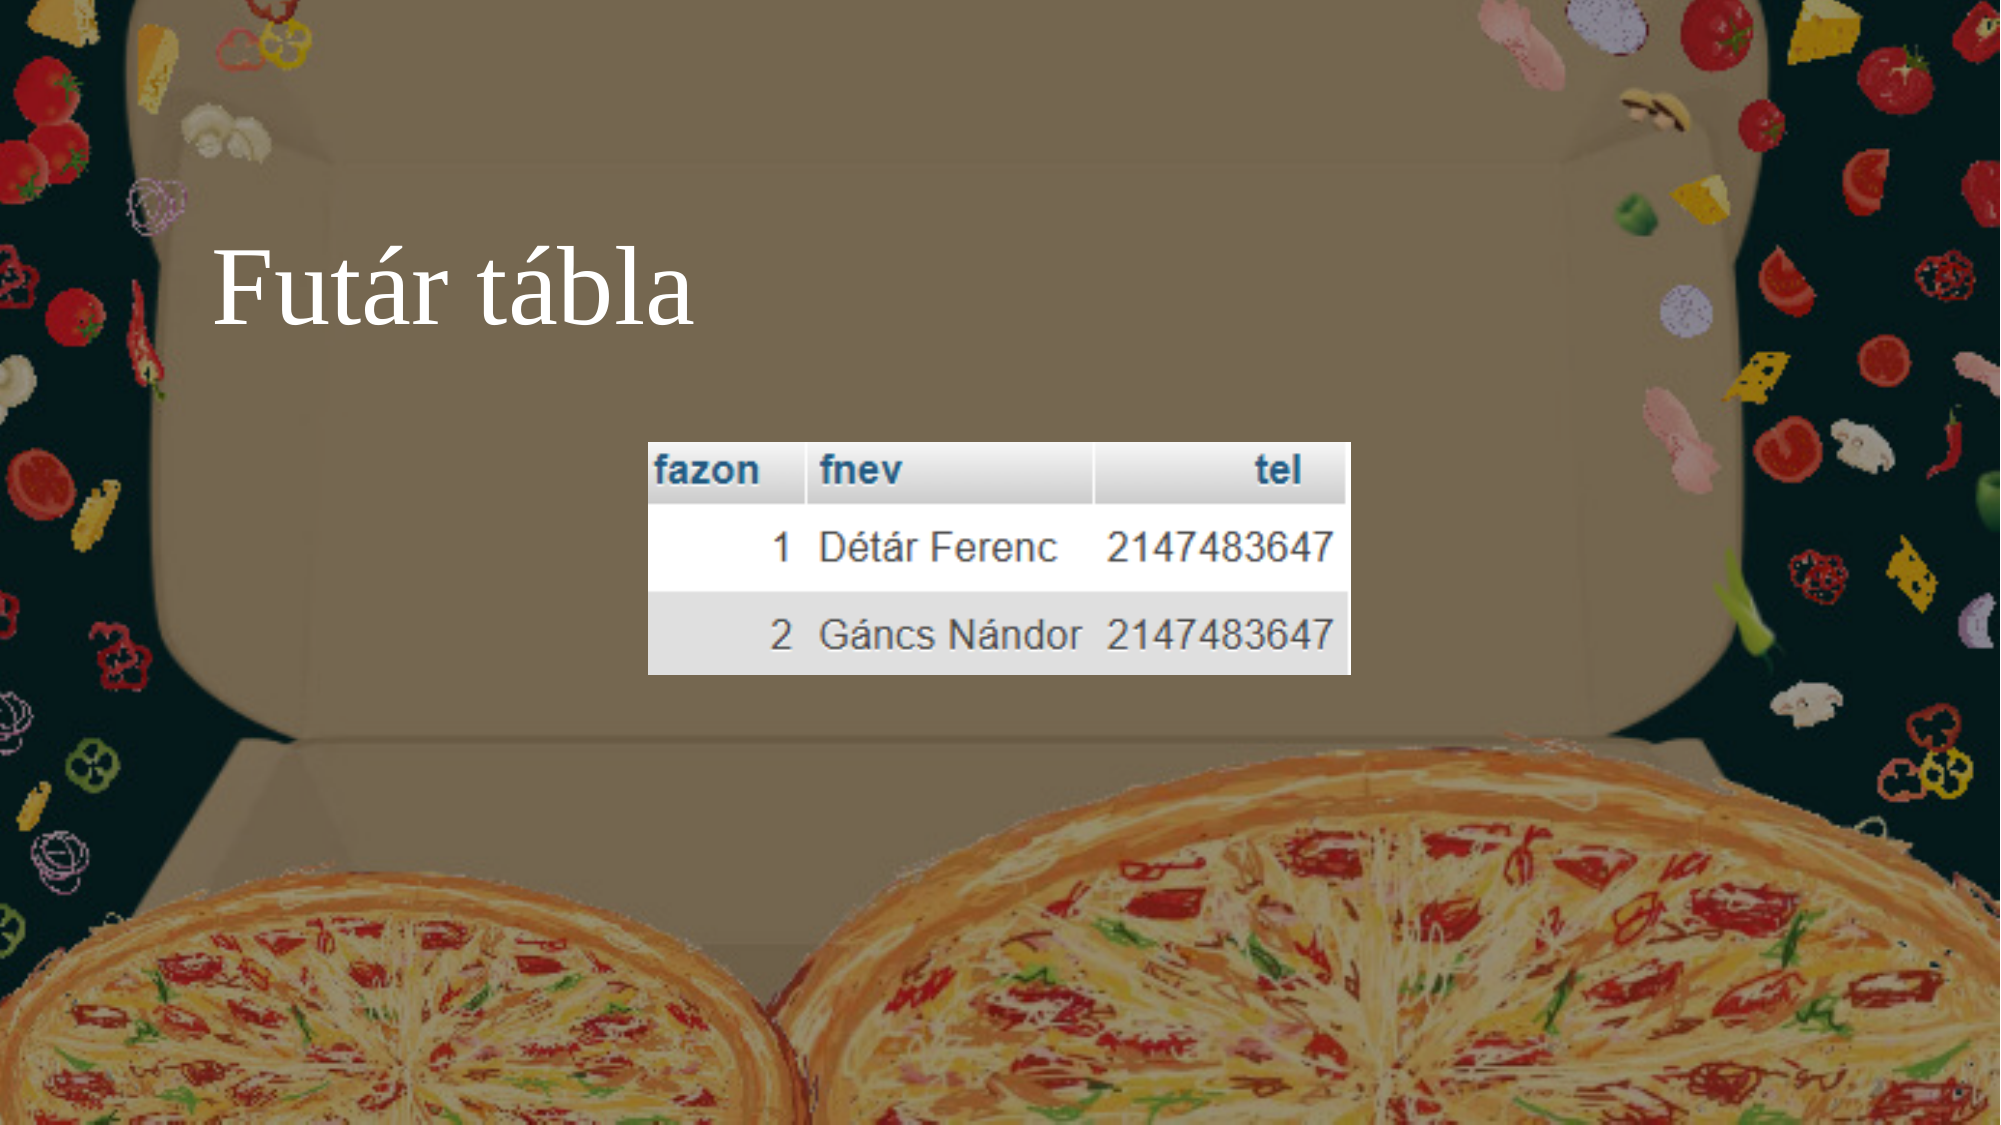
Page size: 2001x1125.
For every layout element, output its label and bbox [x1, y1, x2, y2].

picture [0, 0, 2000, 1125]
list [648, 442, 1352, 676]
